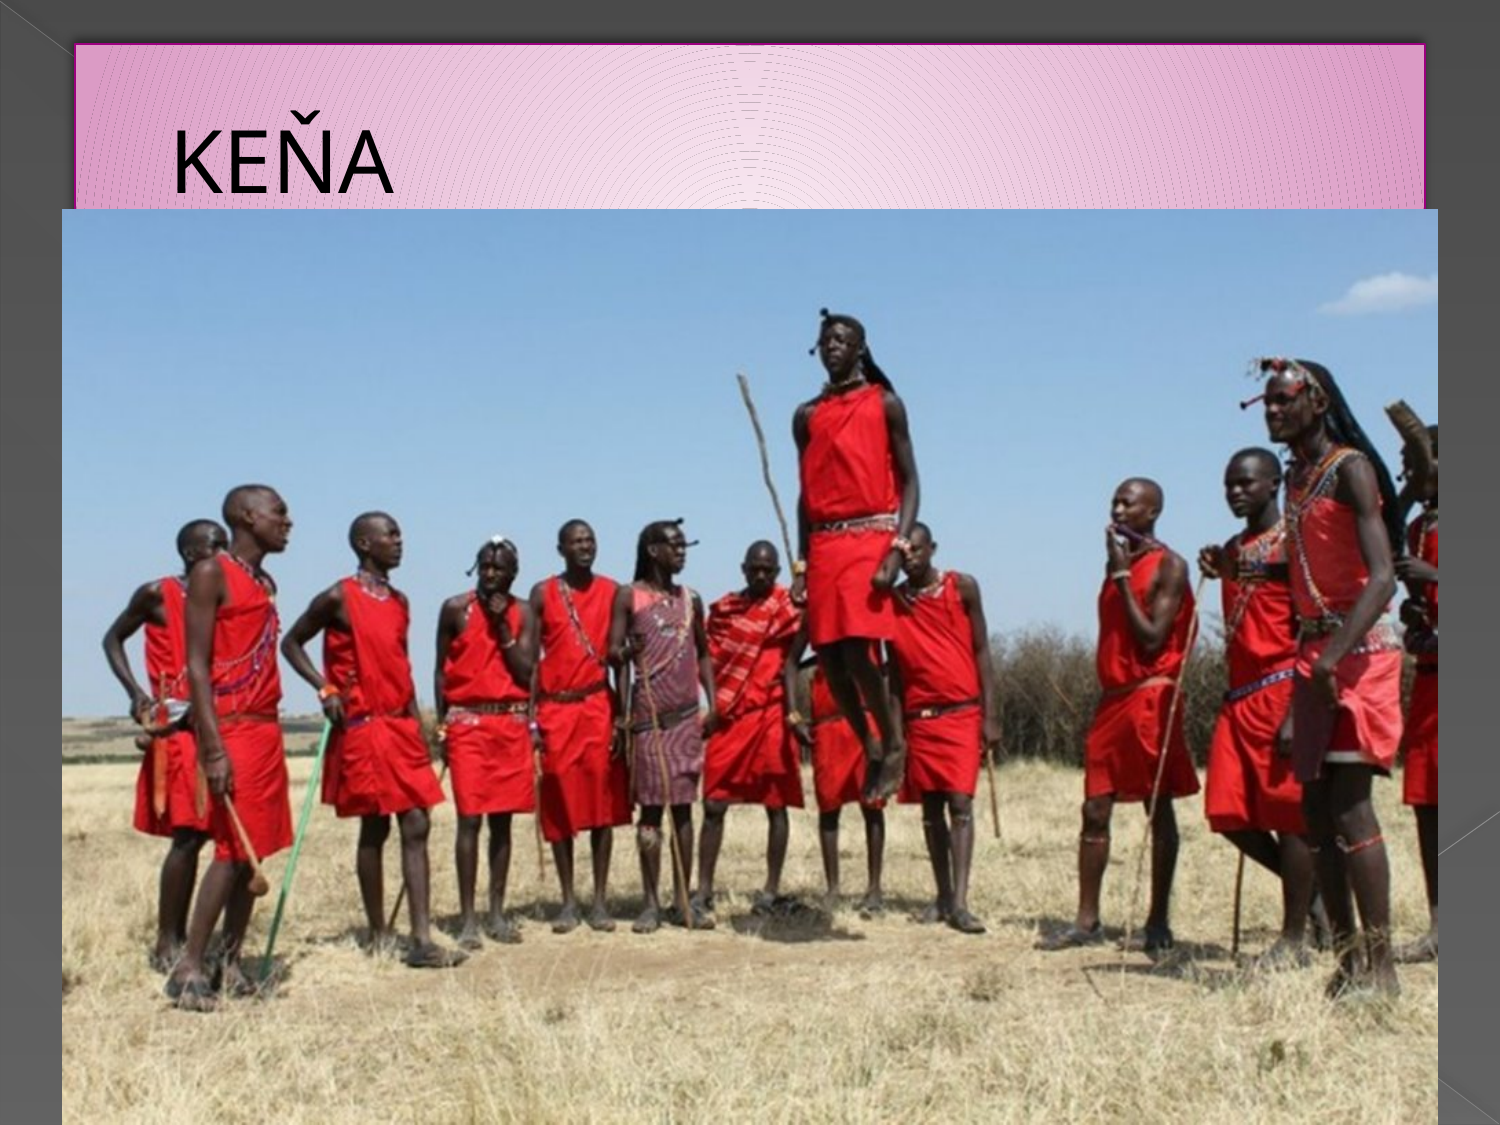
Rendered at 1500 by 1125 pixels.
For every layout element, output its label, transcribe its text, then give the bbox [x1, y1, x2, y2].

title KEŇA [74, 43, 1426, 196]
picture [62, 208, 1438, 1125]
